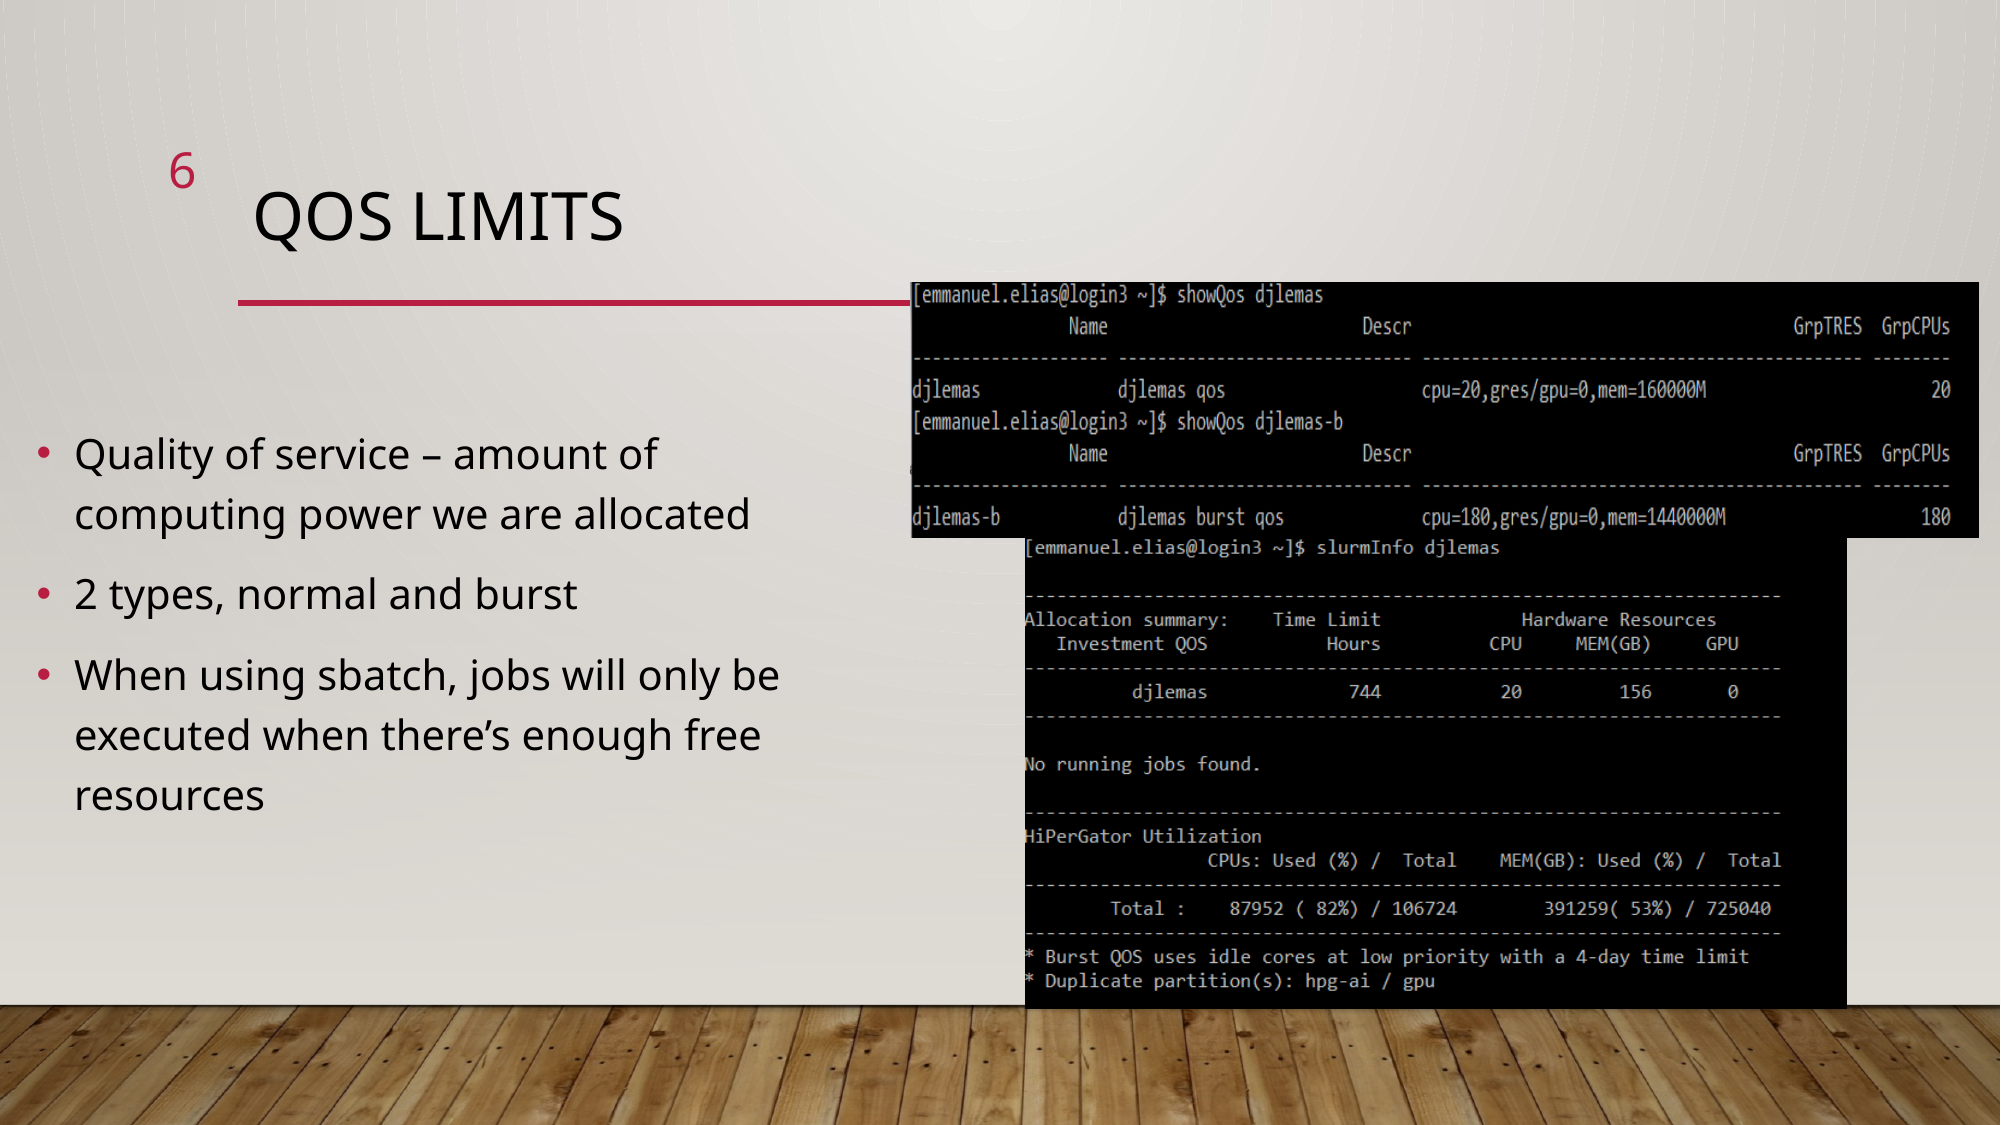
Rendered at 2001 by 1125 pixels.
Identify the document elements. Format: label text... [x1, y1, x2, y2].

picture [0, 282, 2000, 1125]
list Quality of service – amount of computing power we are allocated 2 types, normal and burst When using sbatch, jobs will only be executed when there’s enough free resources [21, 410, 814, 971]
title QOS Limits [237, 132, 1814, 306]
slide_number 6 [78, 131, 212, 214]
